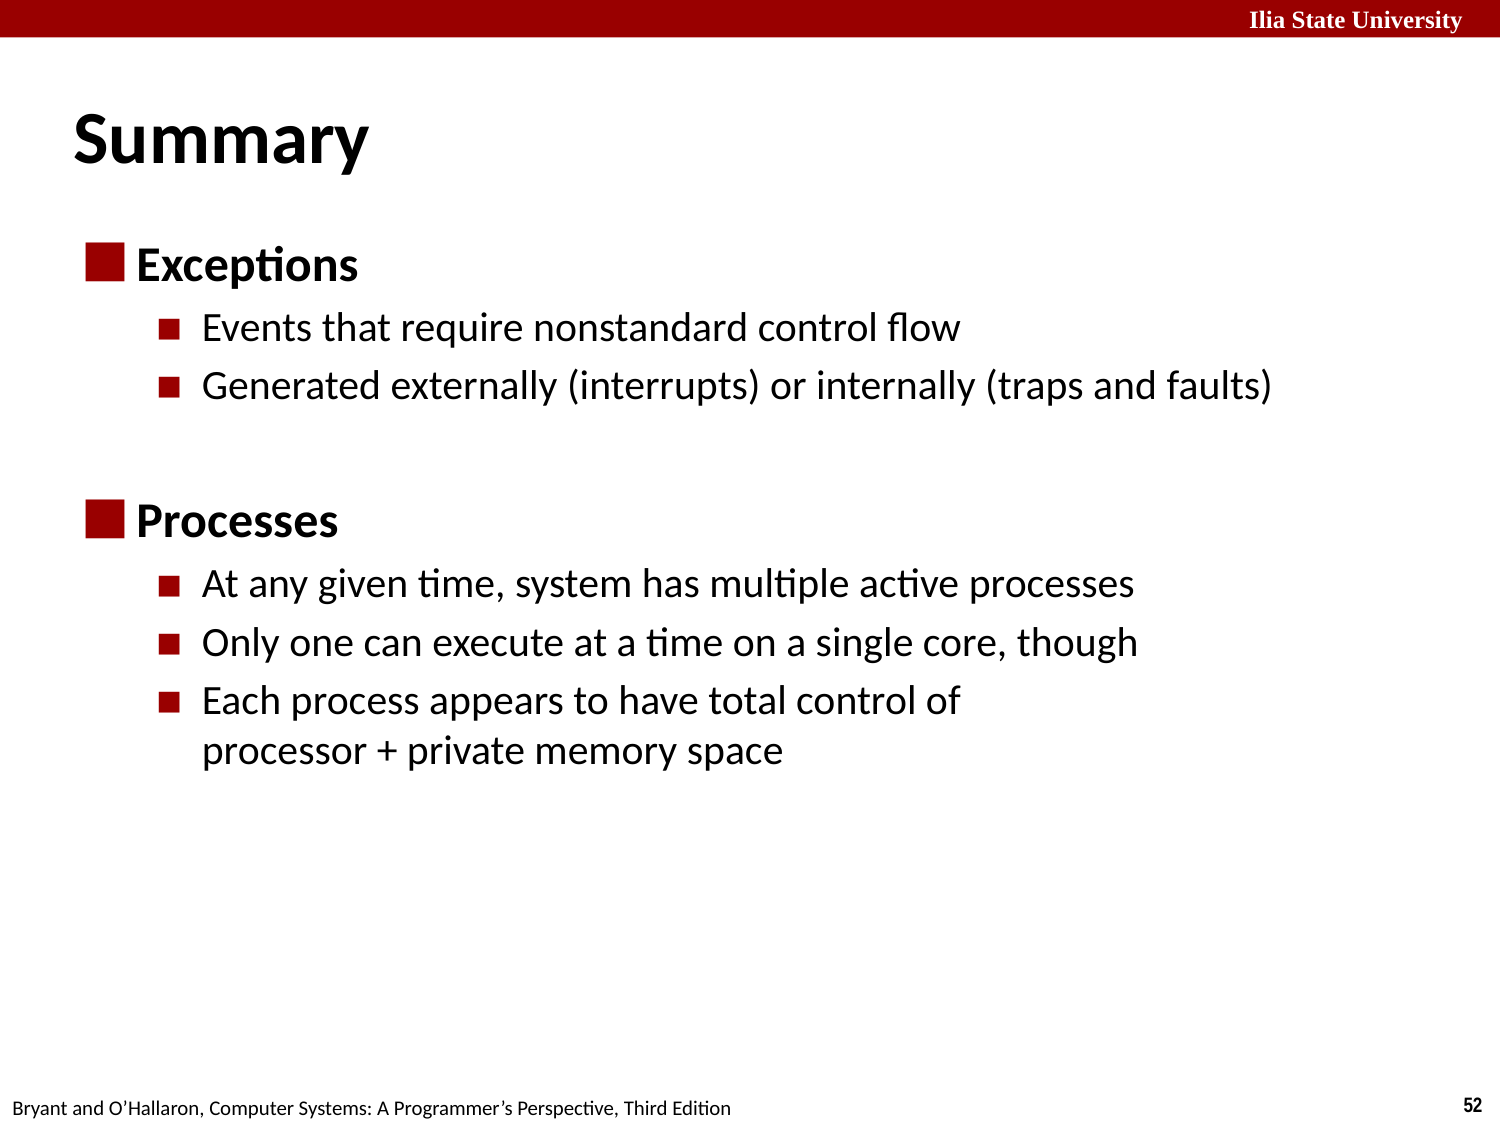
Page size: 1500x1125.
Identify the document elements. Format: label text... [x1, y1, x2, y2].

title Summary [58, 71, 1304, 197]
list Exceptions Events that require nonstandard control flow Generated externally (interrupts) or internally (traps and faults) Processes At any given time, system has multiple active processes Only one can execute at a time on a single core, though Each process appears to have total control of processor + private memory space [65, 223, 1361, 1040]
